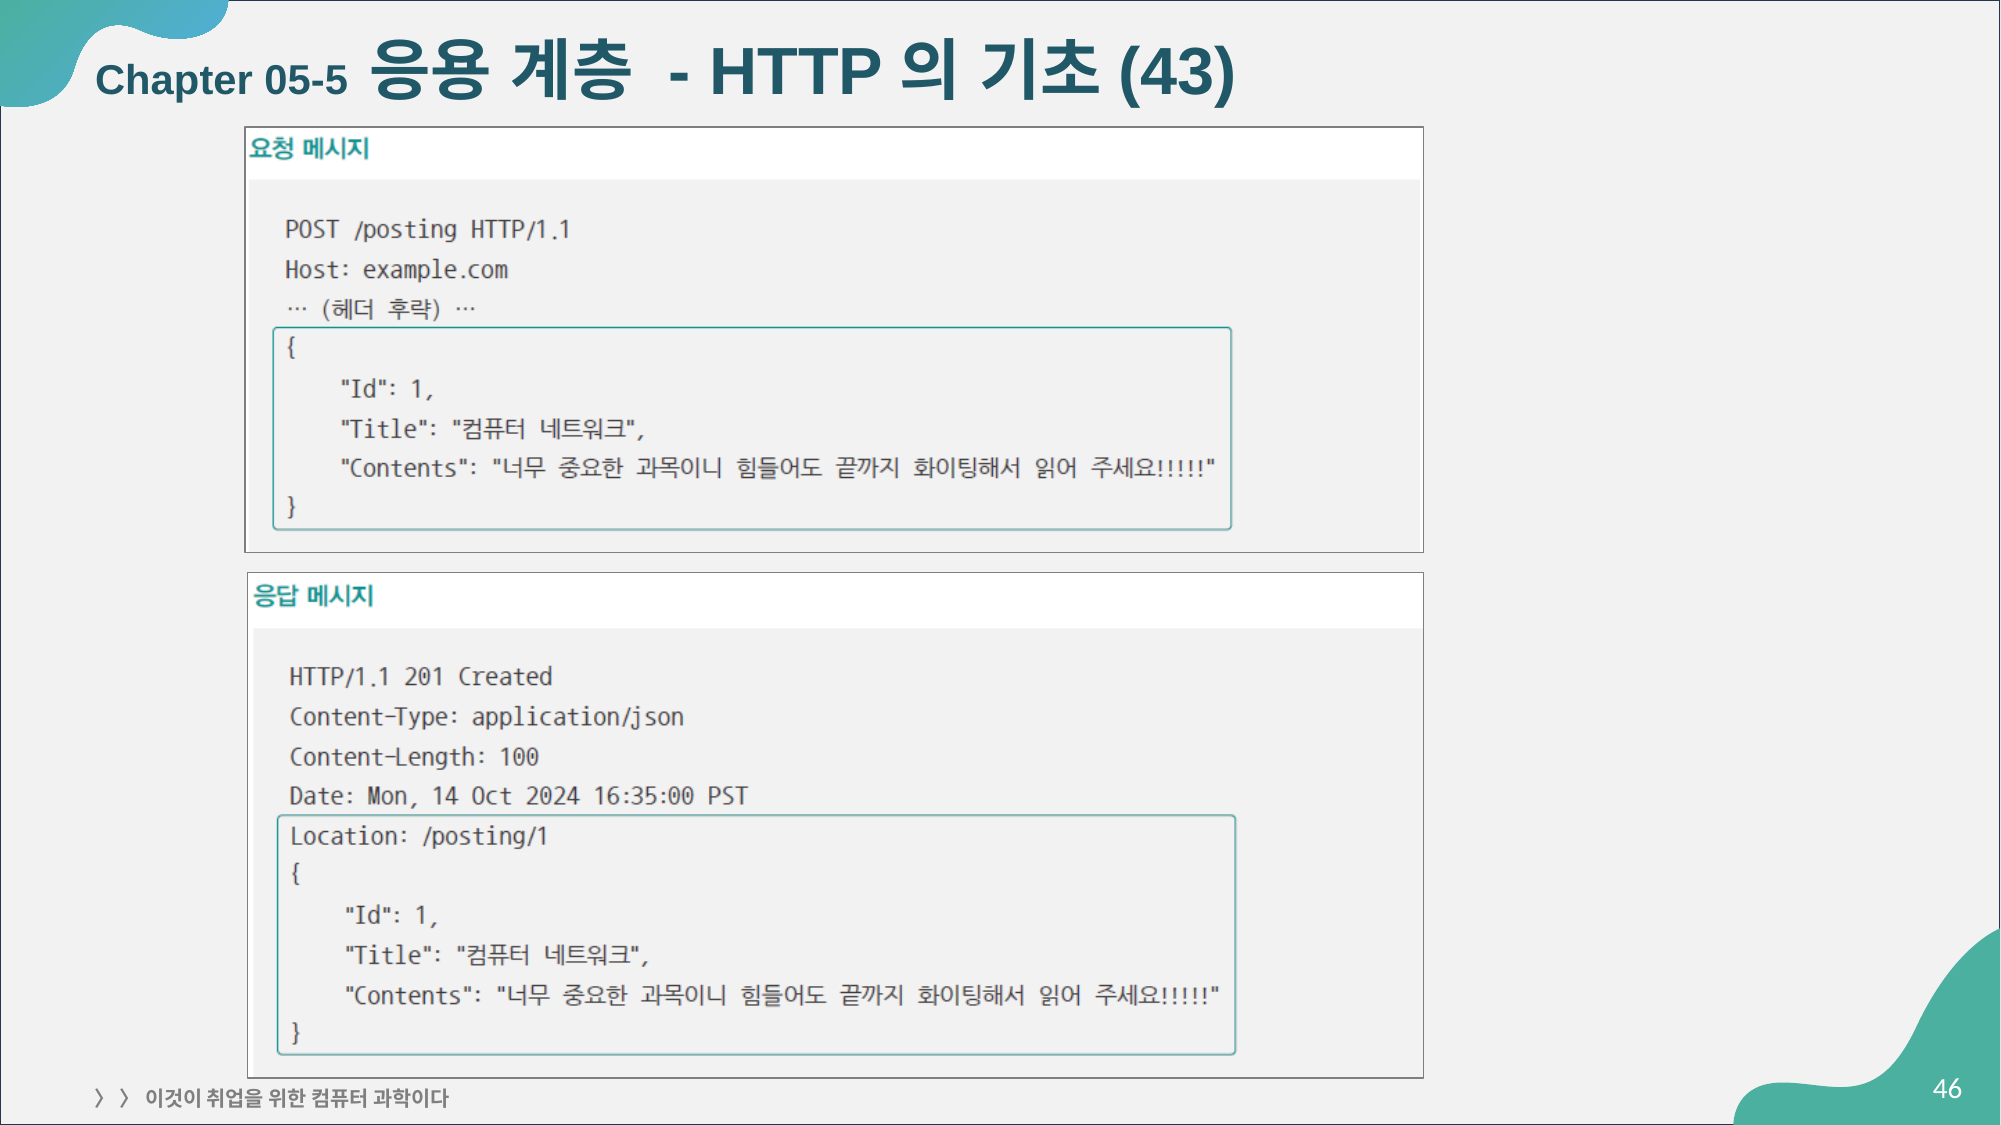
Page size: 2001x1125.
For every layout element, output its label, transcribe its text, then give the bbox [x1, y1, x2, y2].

picture [248, 573, 1423, 1078]
title Chapter 05-5 응용 계층 - HTTP의 기초(43) [79, 17, 1931, 128]
picture [245, 127, 1423, 552]
footer 〉 〉 이것이 취업을 위한 컴퓨터 과학이다 [79, 1078, 755, 1114]
slide_number ‹#› [1917, 1061, 1984, 1122]
